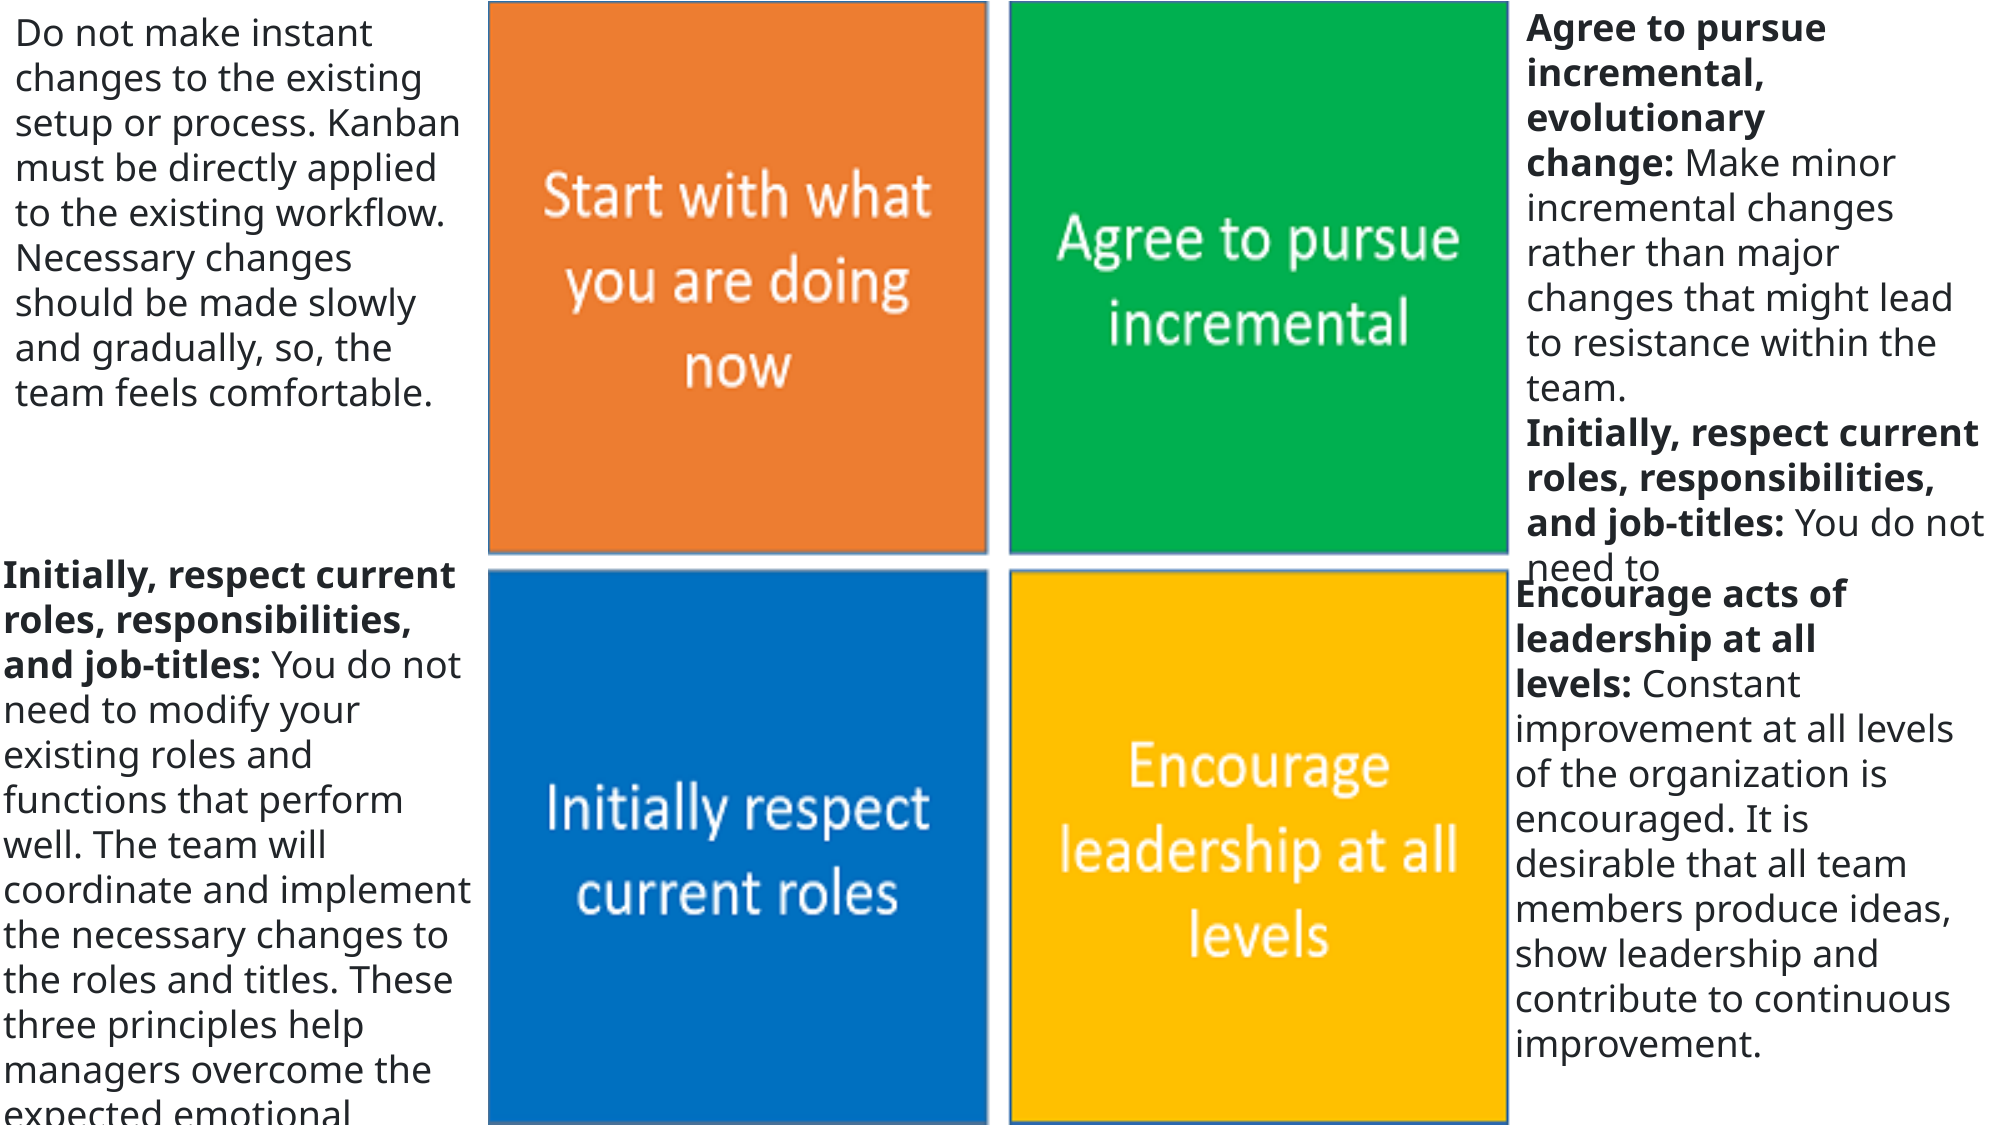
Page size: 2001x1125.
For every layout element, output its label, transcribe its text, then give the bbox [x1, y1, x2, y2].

text_box Encourage acts of leadership at all levels: Constant improvement at all levels of the organization is encouraged. It is desirable that all team members produce ideas, show leadership and contribute to continuous improvement. [1512, 562, 1989, 1073]
text_box Do not make instant changes to the existing setup or process. Kanban must be directly applied to the existing workflow. Necessary changes should be made slowly and gradually, so, the team feels comfortable. [0, 1, 488, 422]
text_box Agree to pursue incremental, evolutionary change: Make minor incremental changes rather than major changes that might lead to resistance within the team. Initially, respect current roles, responsibilities, and job-titles: You do not need to [1511, 0, 2000, 596]
text_box Initially, respect current roles, responsibilities, and job-titles: You do not need to modify your existing roles and functions that perform well. The team will coordinate and implement the necessary changes to the roles and titles. These three principles help managers overcome the expected emotional resistance and fear of change. [0, 543, 488, 1125]
picture [488, 1, 1512, 1125]
